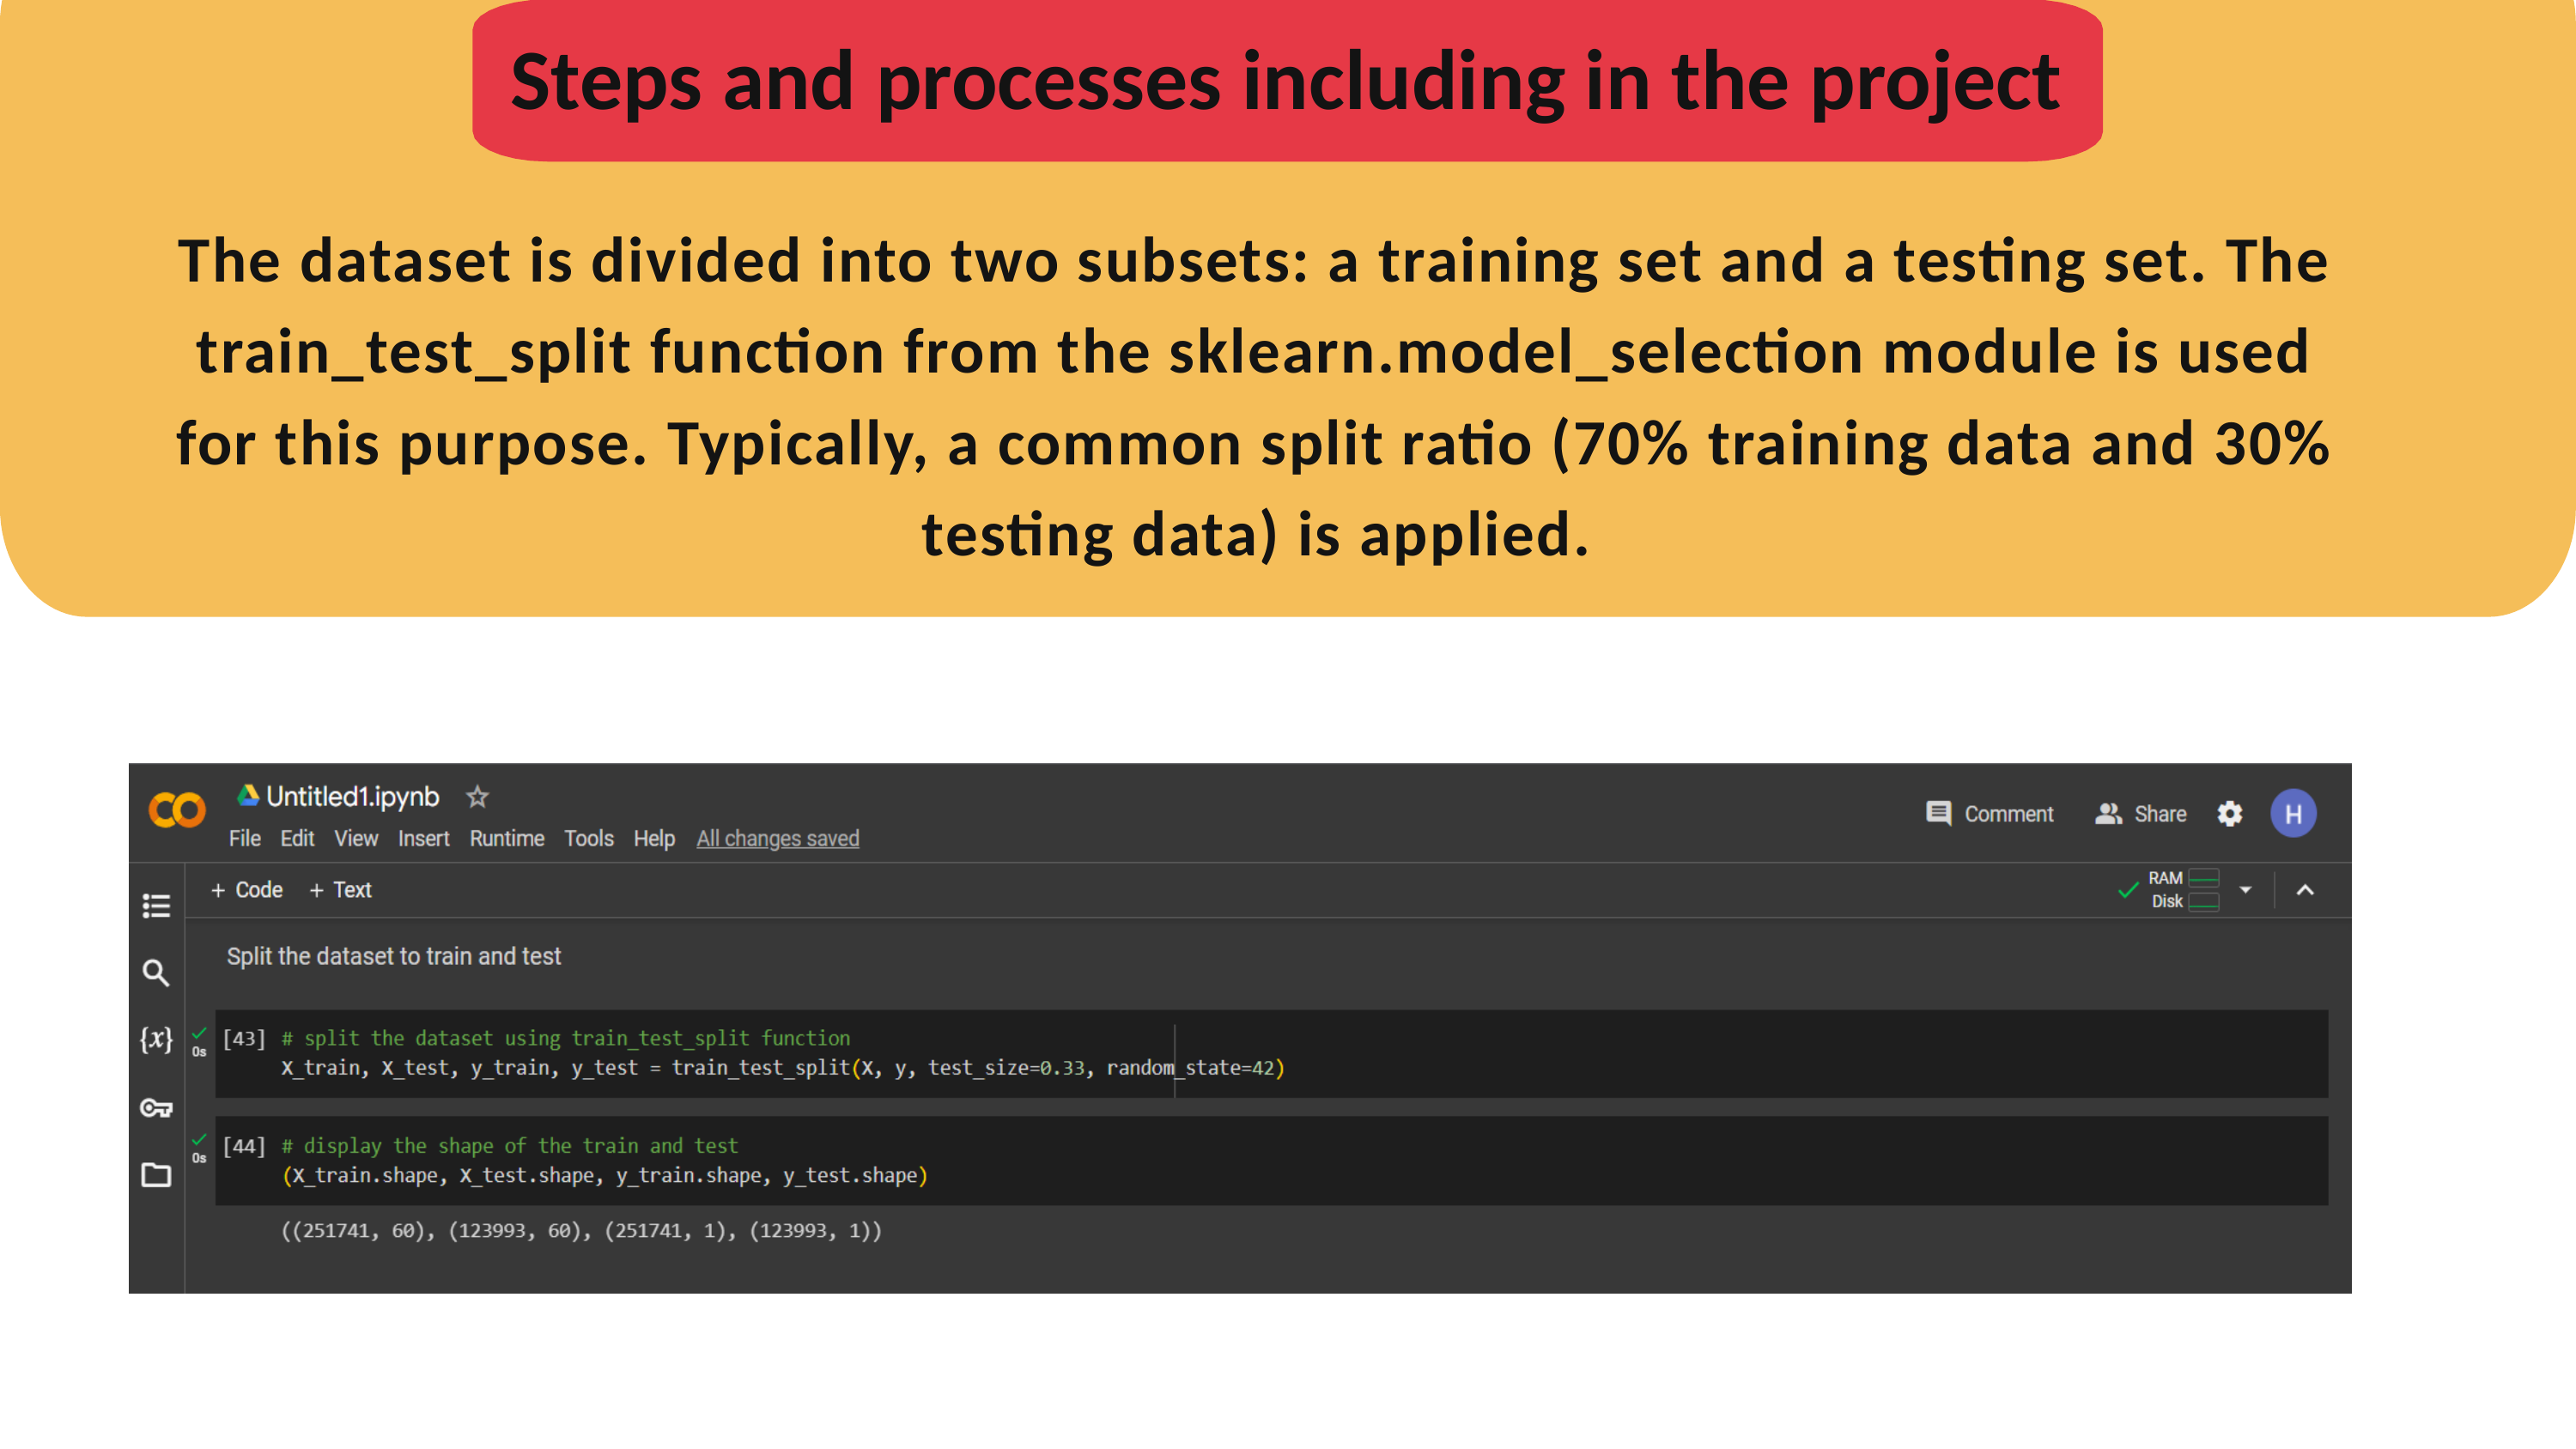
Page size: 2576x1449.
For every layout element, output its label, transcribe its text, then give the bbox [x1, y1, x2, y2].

text_box Steps and processes including in the project [497, 21, 2079, 127]
text_box [472, 0, 2104, 162]
text_box The dataset is divided into two subsets: a training set and a testing set. The train_test_split function from the sklearn.model_selection module is used for this purpose. Typically, a common split ratio (70% training data and 30% testing data) is applied. [161, 123, 2352, 569]
text_box [0, 0, 2576, 617]
picture [128, 762, 2352, 1294]
